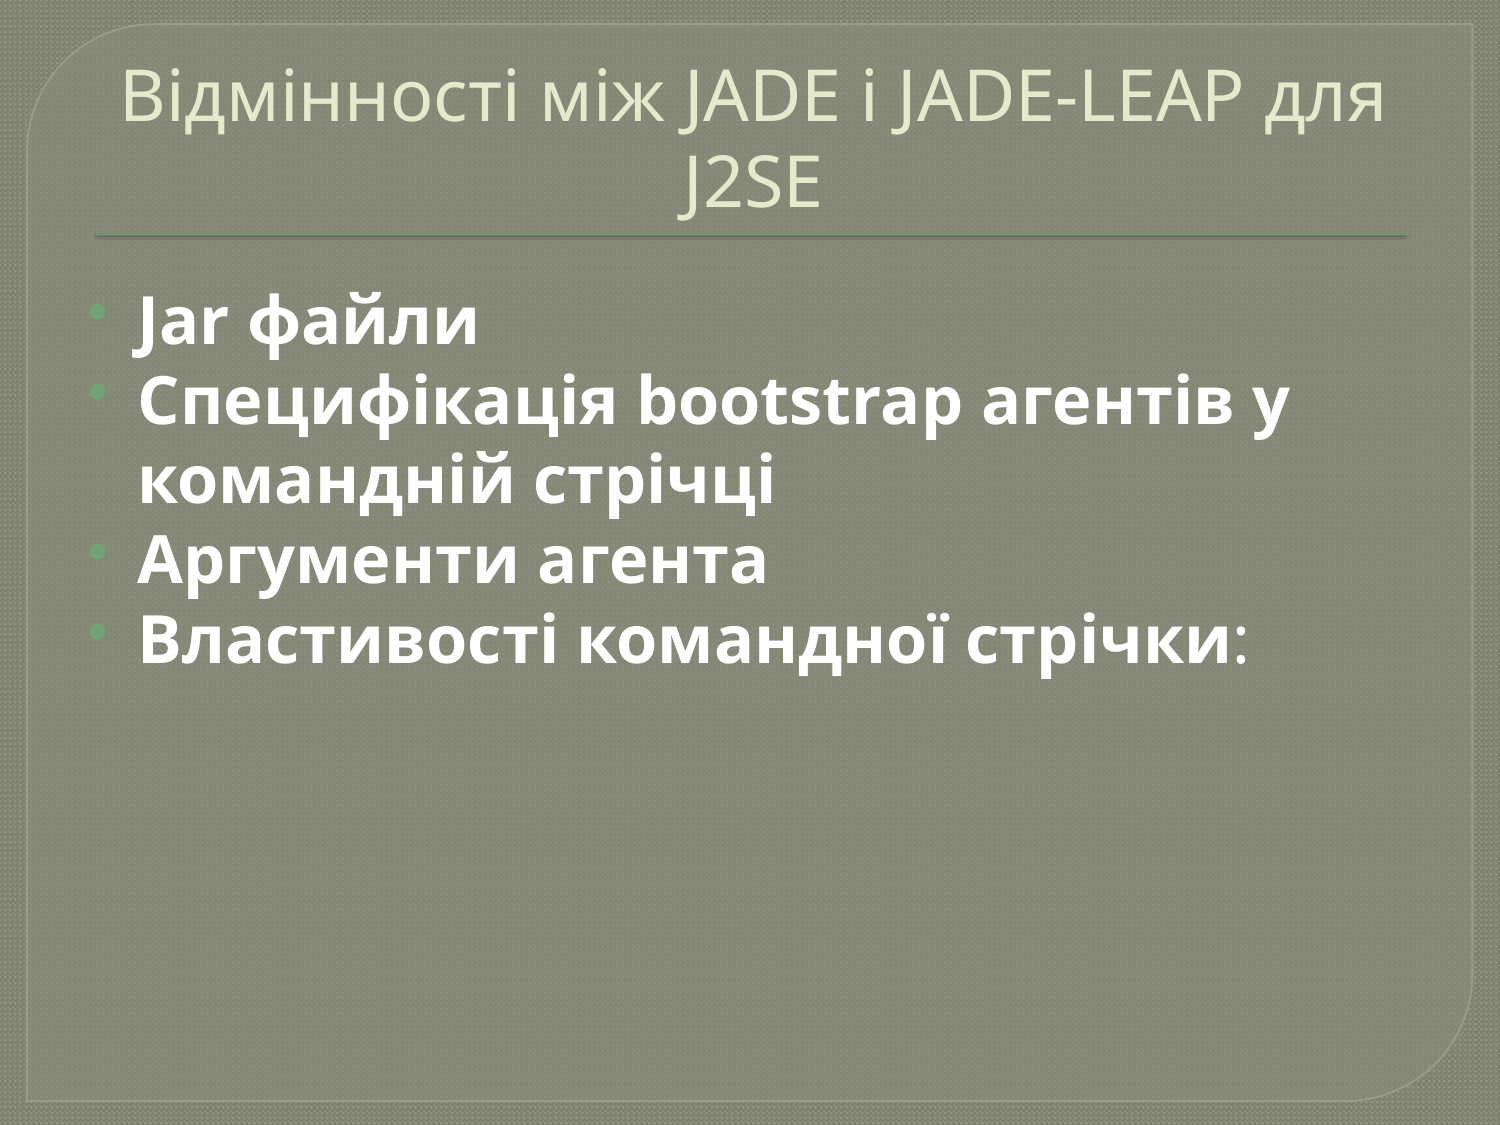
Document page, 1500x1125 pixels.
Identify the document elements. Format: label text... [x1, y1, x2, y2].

list Jar файли Специфікація bootstrap агентів у командній стрічці Аргументи агента Властивості командної стрічки: [75, 270, 1425, 1013]
title Відмінності між JADE і JADE-LEAP для J2SE [75, 41, 1425, 230]
